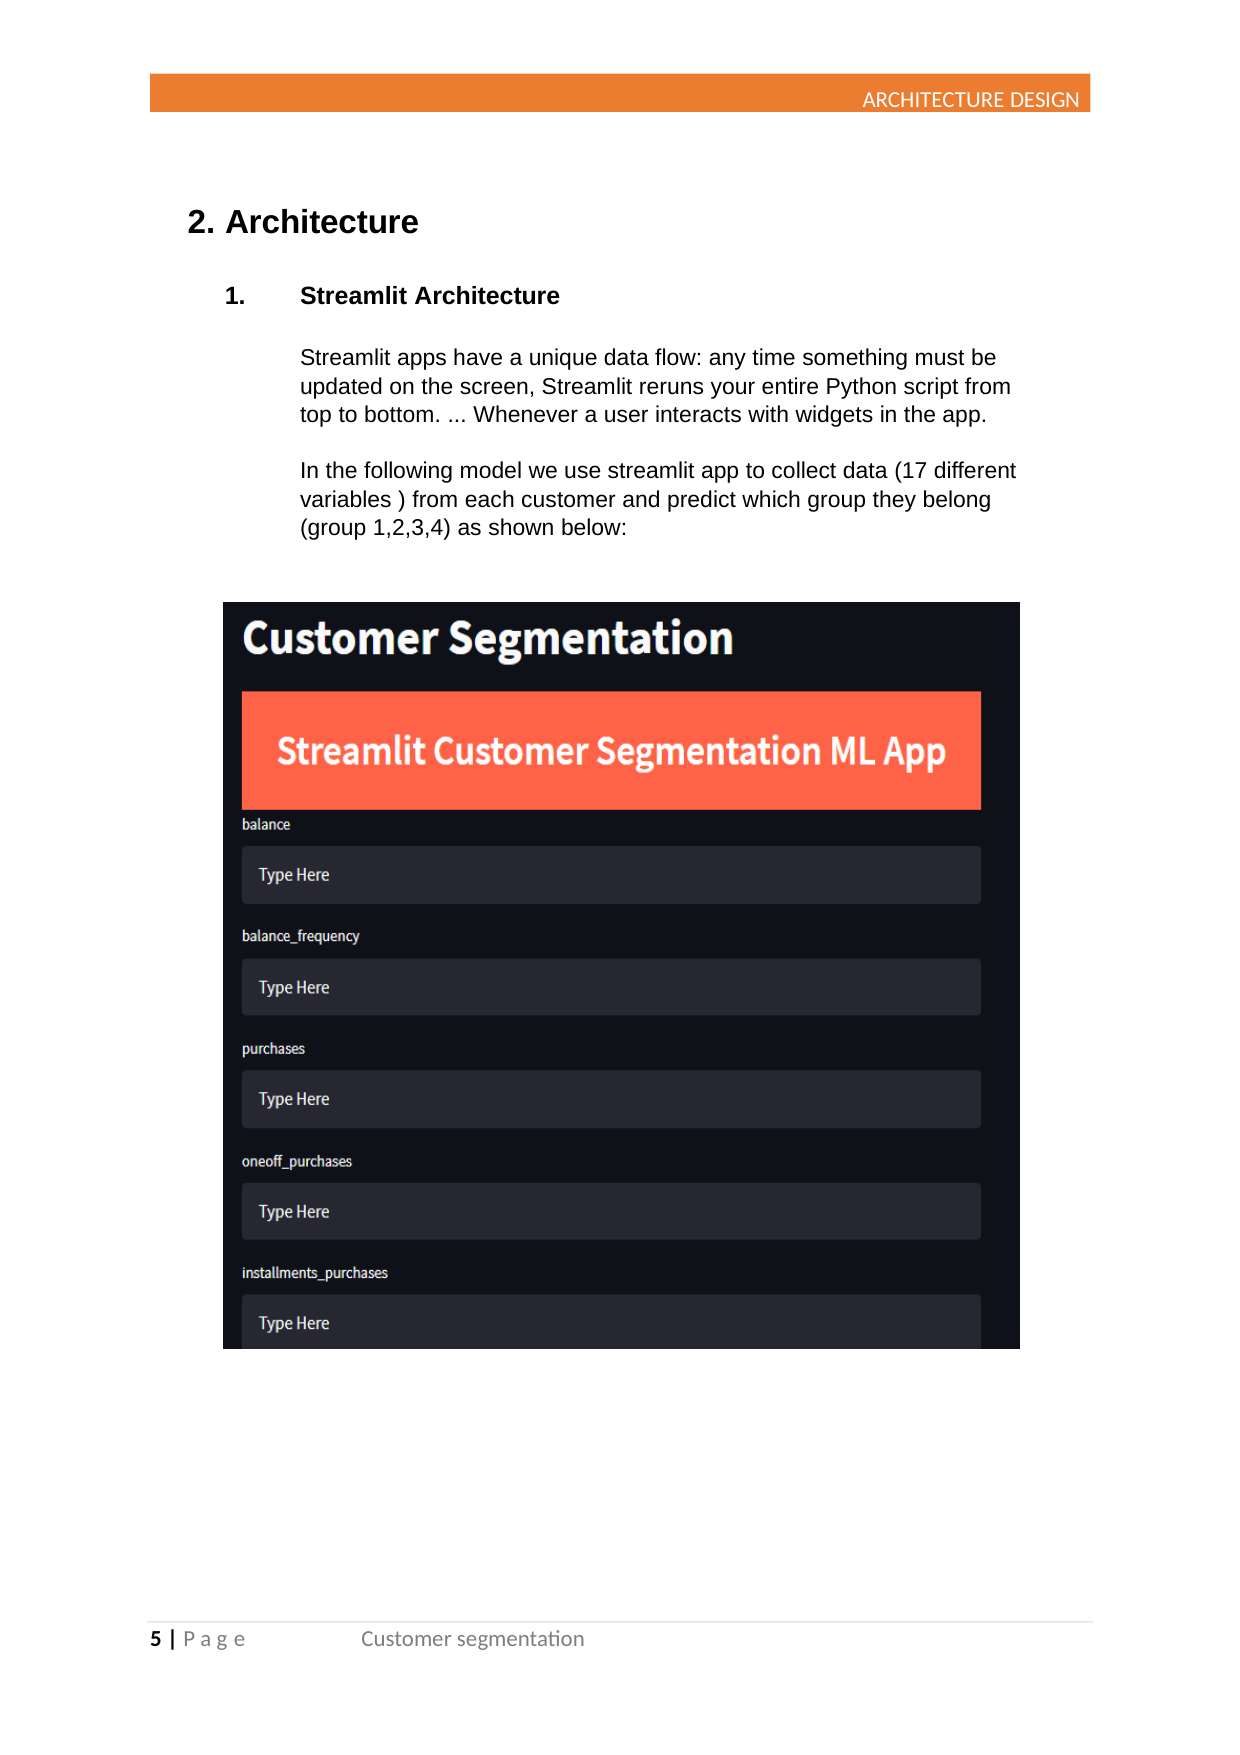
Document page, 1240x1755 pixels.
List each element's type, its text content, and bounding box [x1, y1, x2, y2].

text_box Architecture Streamlit Architecture Streamlit apps have a unique data flow: any time something must be updated on the screen, Streamlit reruns your entire Python script from top to bottom. ... Whenever a user interacts with widgets in the app. In the following model we use streamlit app to collect data (17 different variables ) from each customer and predict which group they belong (group 1,2,3,4) as shown below: [185, 197, 1092, 681]
footer Customer segmentation [359, 1626, 874, 1755]
text_box ARCHITECTURE DESIGN [150, 73, 1091, 112]
slide_number 5 | P a g e [143, 1626, 249, 1755]
picture [223, 601, 1020, 1349]
